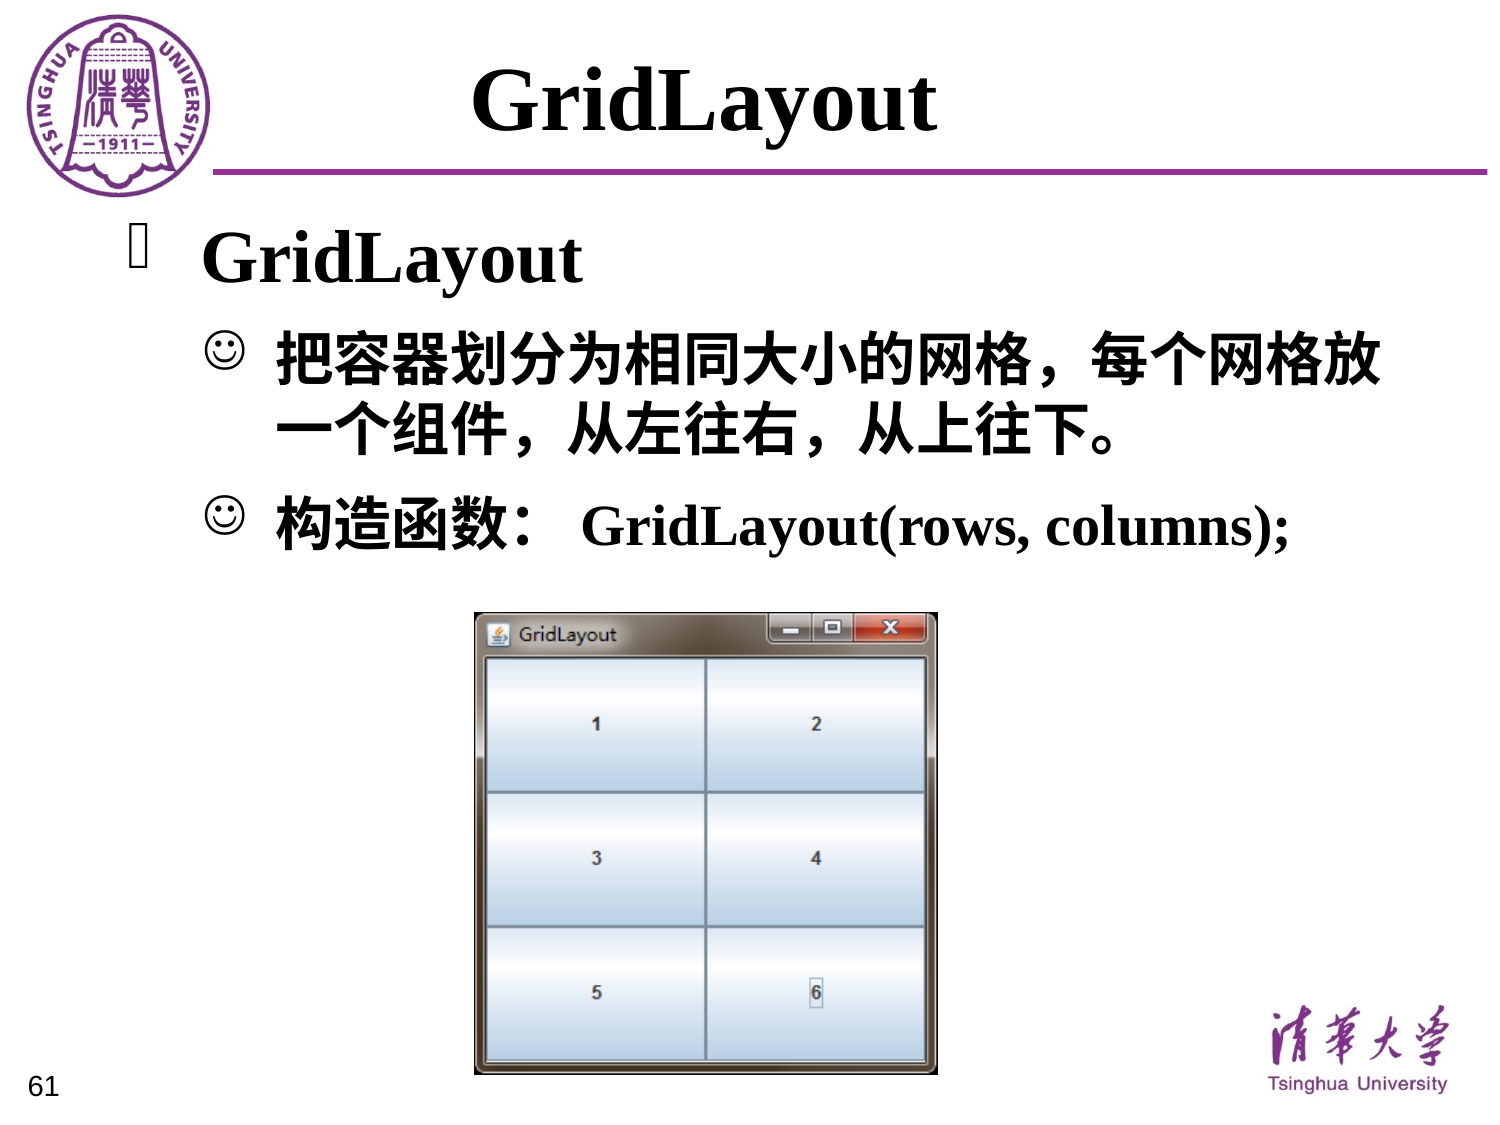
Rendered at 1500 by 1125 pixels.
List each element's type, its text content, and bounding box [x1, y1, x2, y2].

picture [1262, 999, 1454, 1101]
footer 61 [12, 1059, 176, 1125]
title GridLayout [24, 37, 1476, 151]
picture [474, 612, 938, 1076]
text_box GridLayout 把容器划分为相同大小的网格，每个网格放一个组件，从左往右，从上往下。 构造函数：GridLayout(rows, columns); [112, 200, 1424, 1033]
picture [24, 151, 213, 200]
picture [24, 12, 213, 37]
